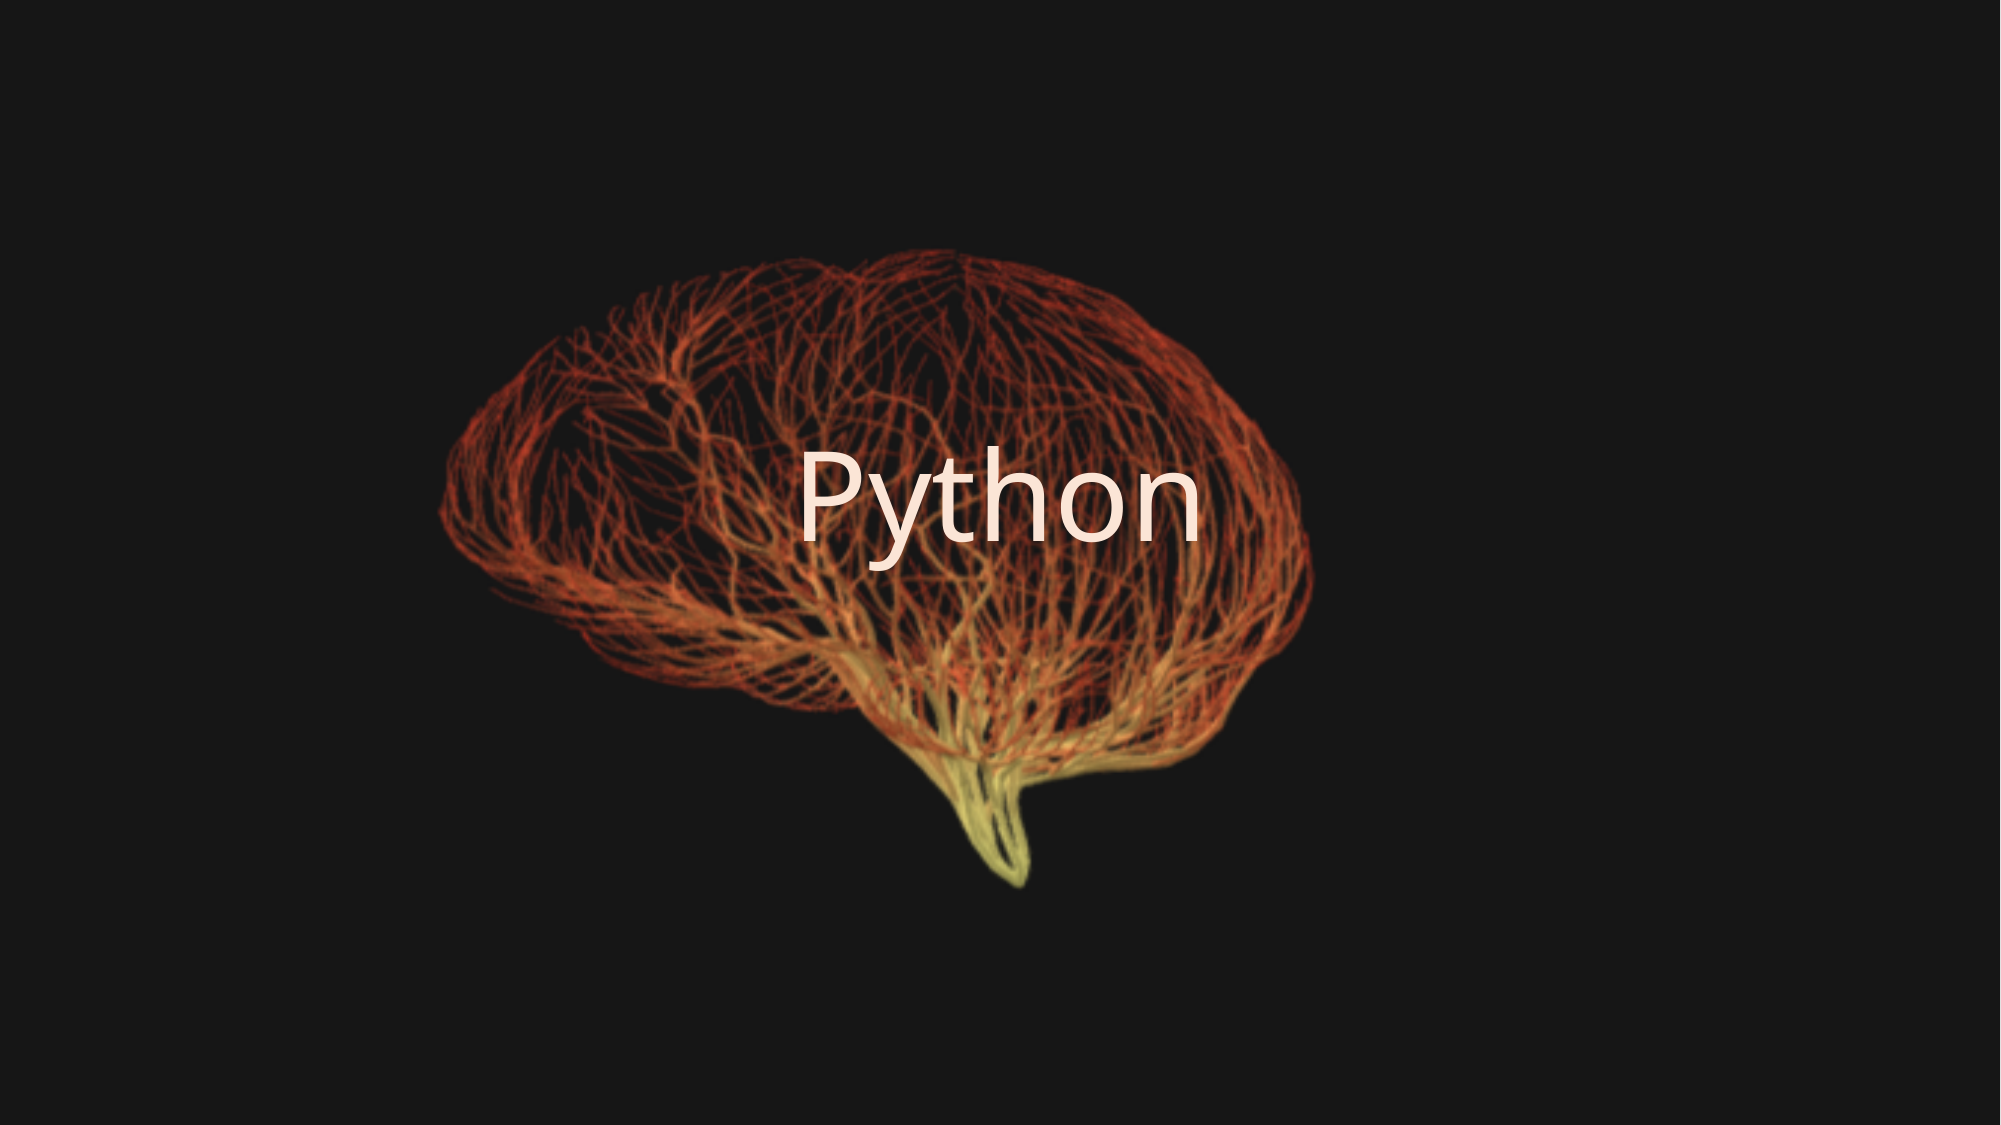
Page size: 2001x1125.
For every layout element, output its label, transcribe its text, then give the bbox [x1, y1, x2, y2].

picture [0, 0, 2001, 1125]
subtitle [249, 590, 1750, 863]
title Python [249, 184, 1750, 576]
